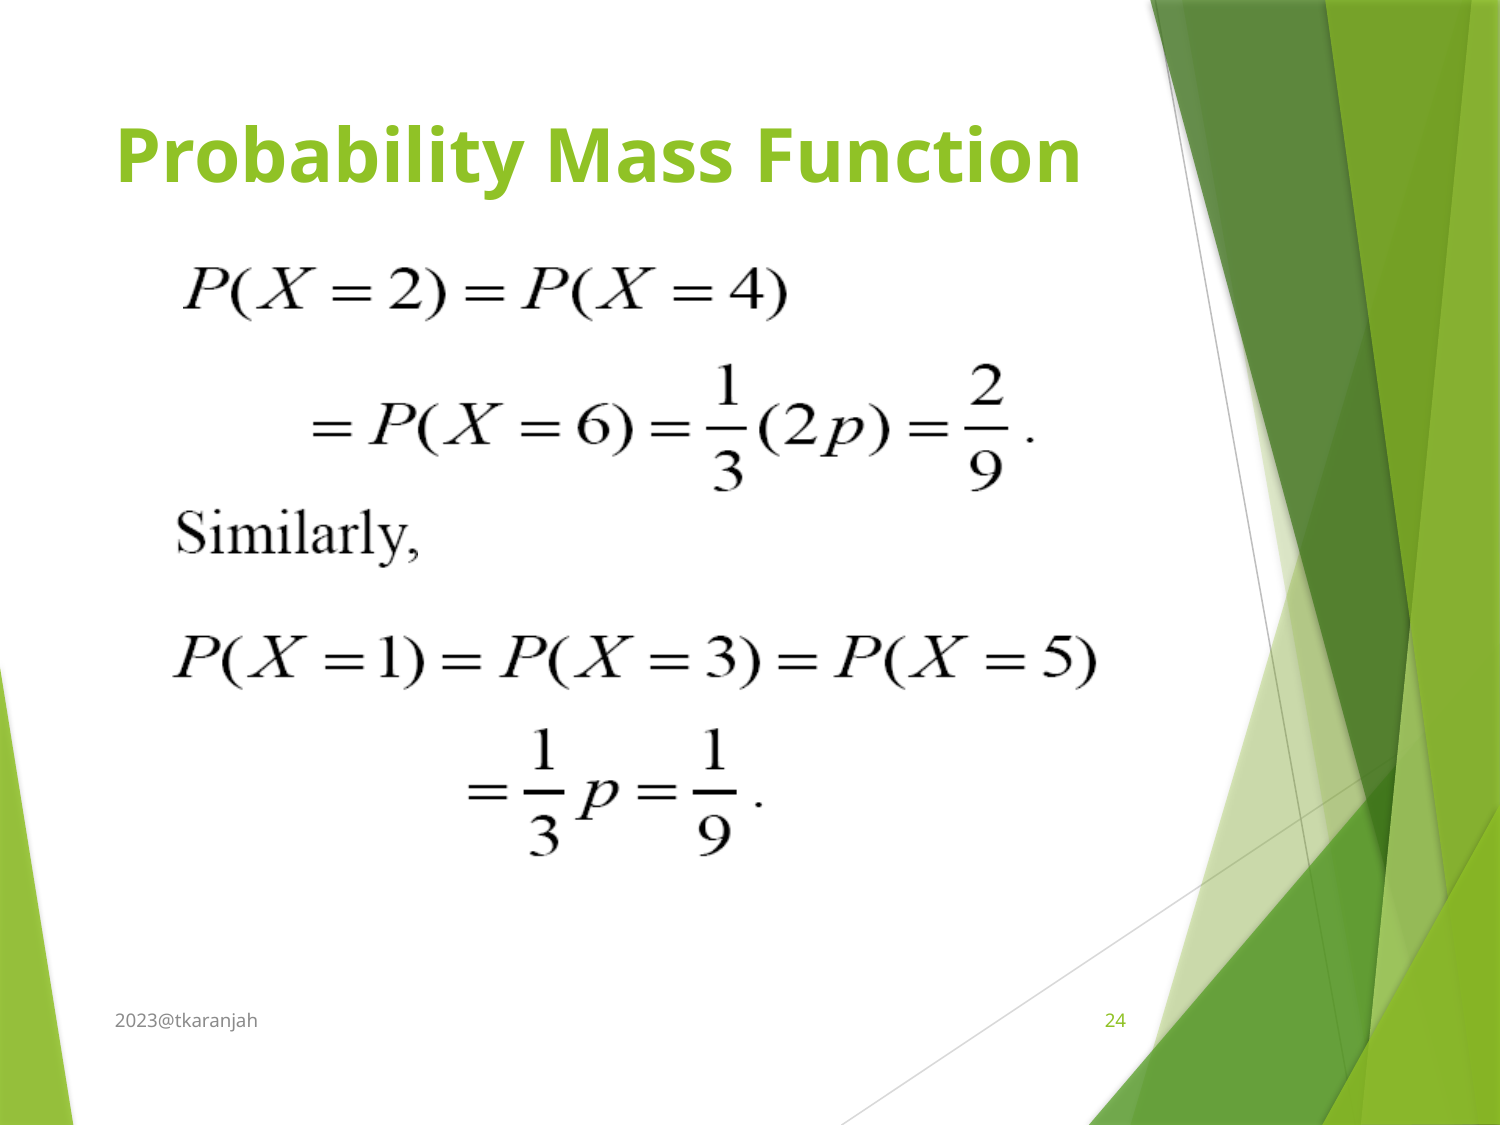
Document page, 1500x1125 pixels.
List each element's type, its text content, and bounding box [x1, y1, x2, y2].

picture [465, 727, 774, 862]
picture [170, 361, 1047, 579]
title Probability Mass Function [99, 99, 1142, 317]
footer 2023@tkaranjah [99, 991, 859, 1051]
slide_number 24 [1057, 991, 1142, 1051]
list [182, 254, 804, 331]
picture [170, 609, 1105, 698]
